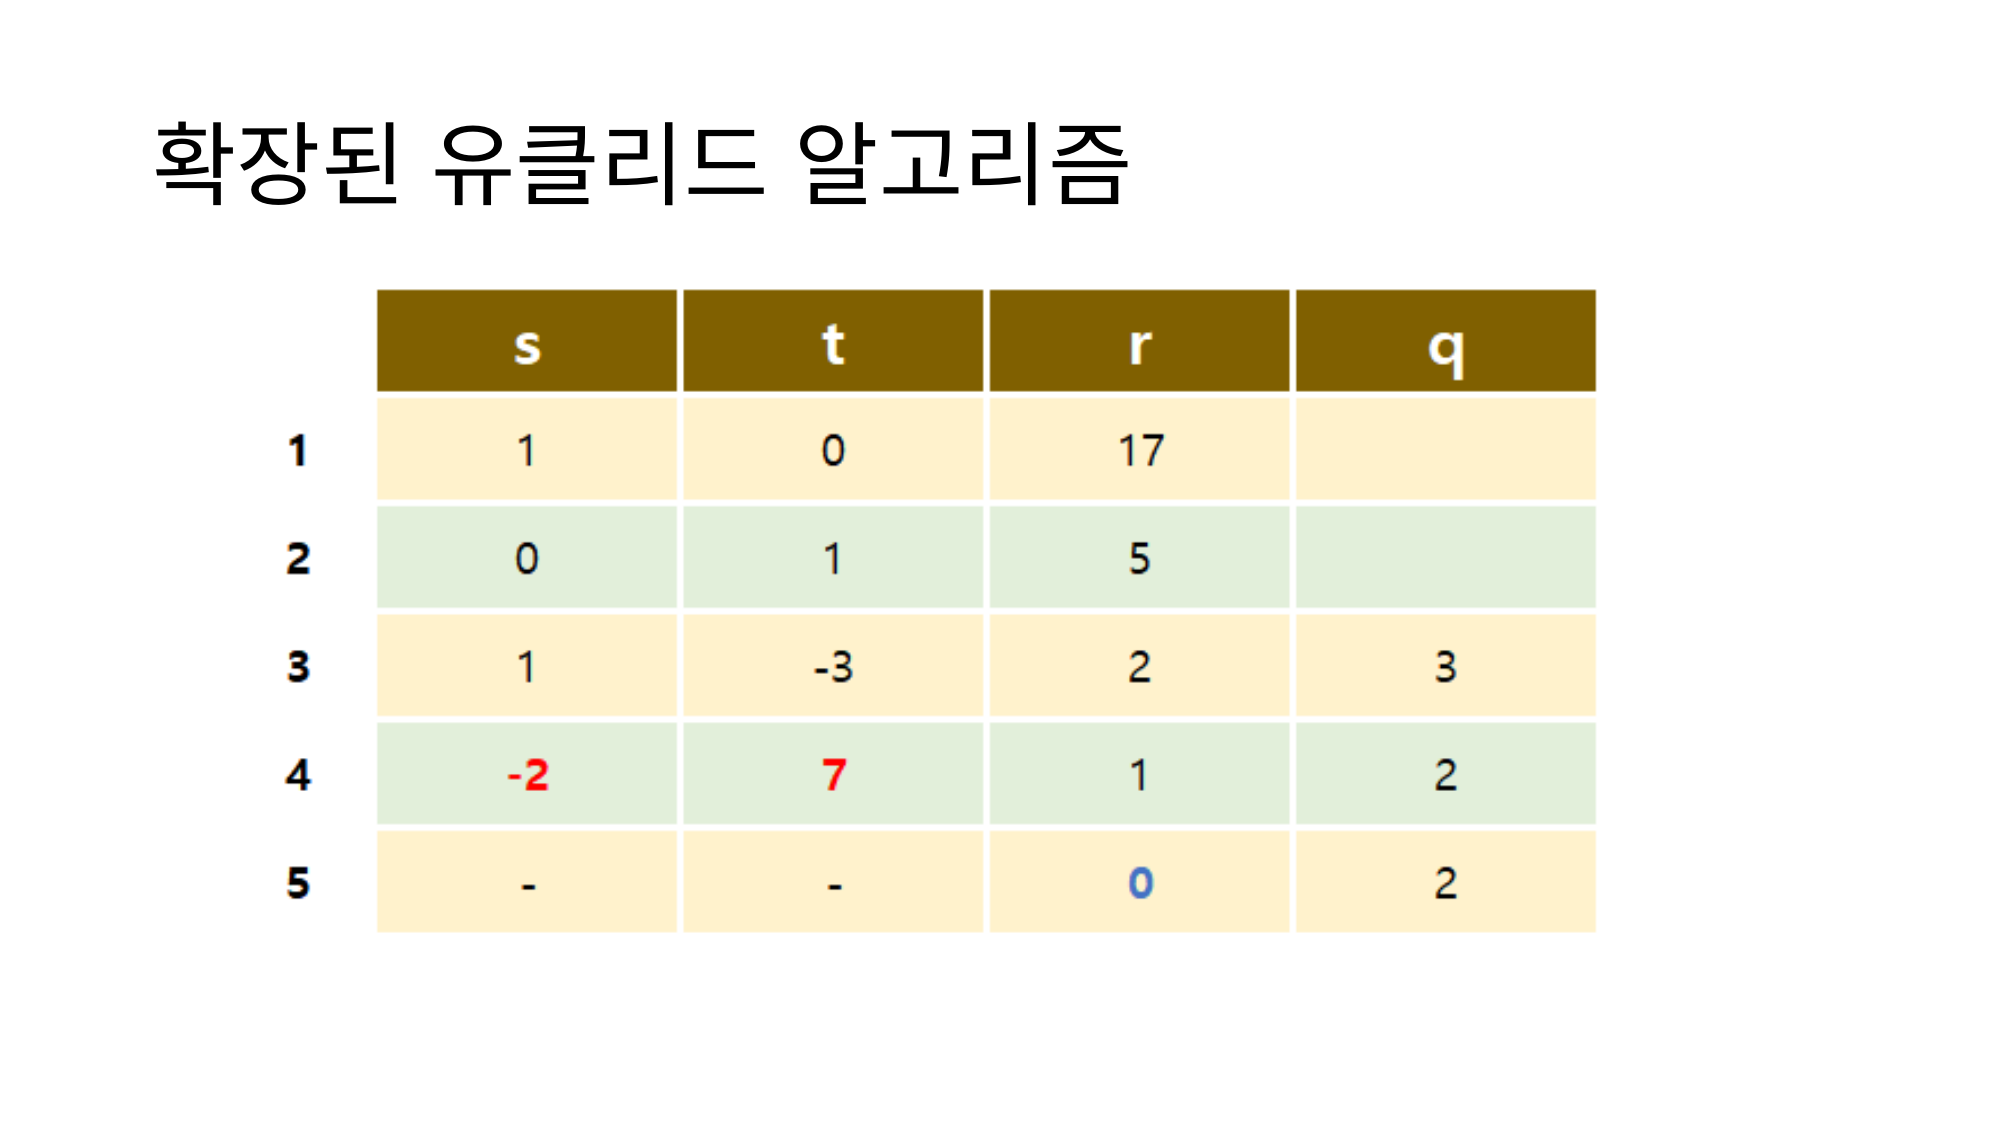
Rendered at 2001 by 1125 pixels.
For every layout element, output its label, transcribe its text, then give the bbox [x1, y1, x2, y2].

picture [236, 277, 1619, 951]
title 확장된 유클리드 알고리즘 [137, 59, 1863, 278]
